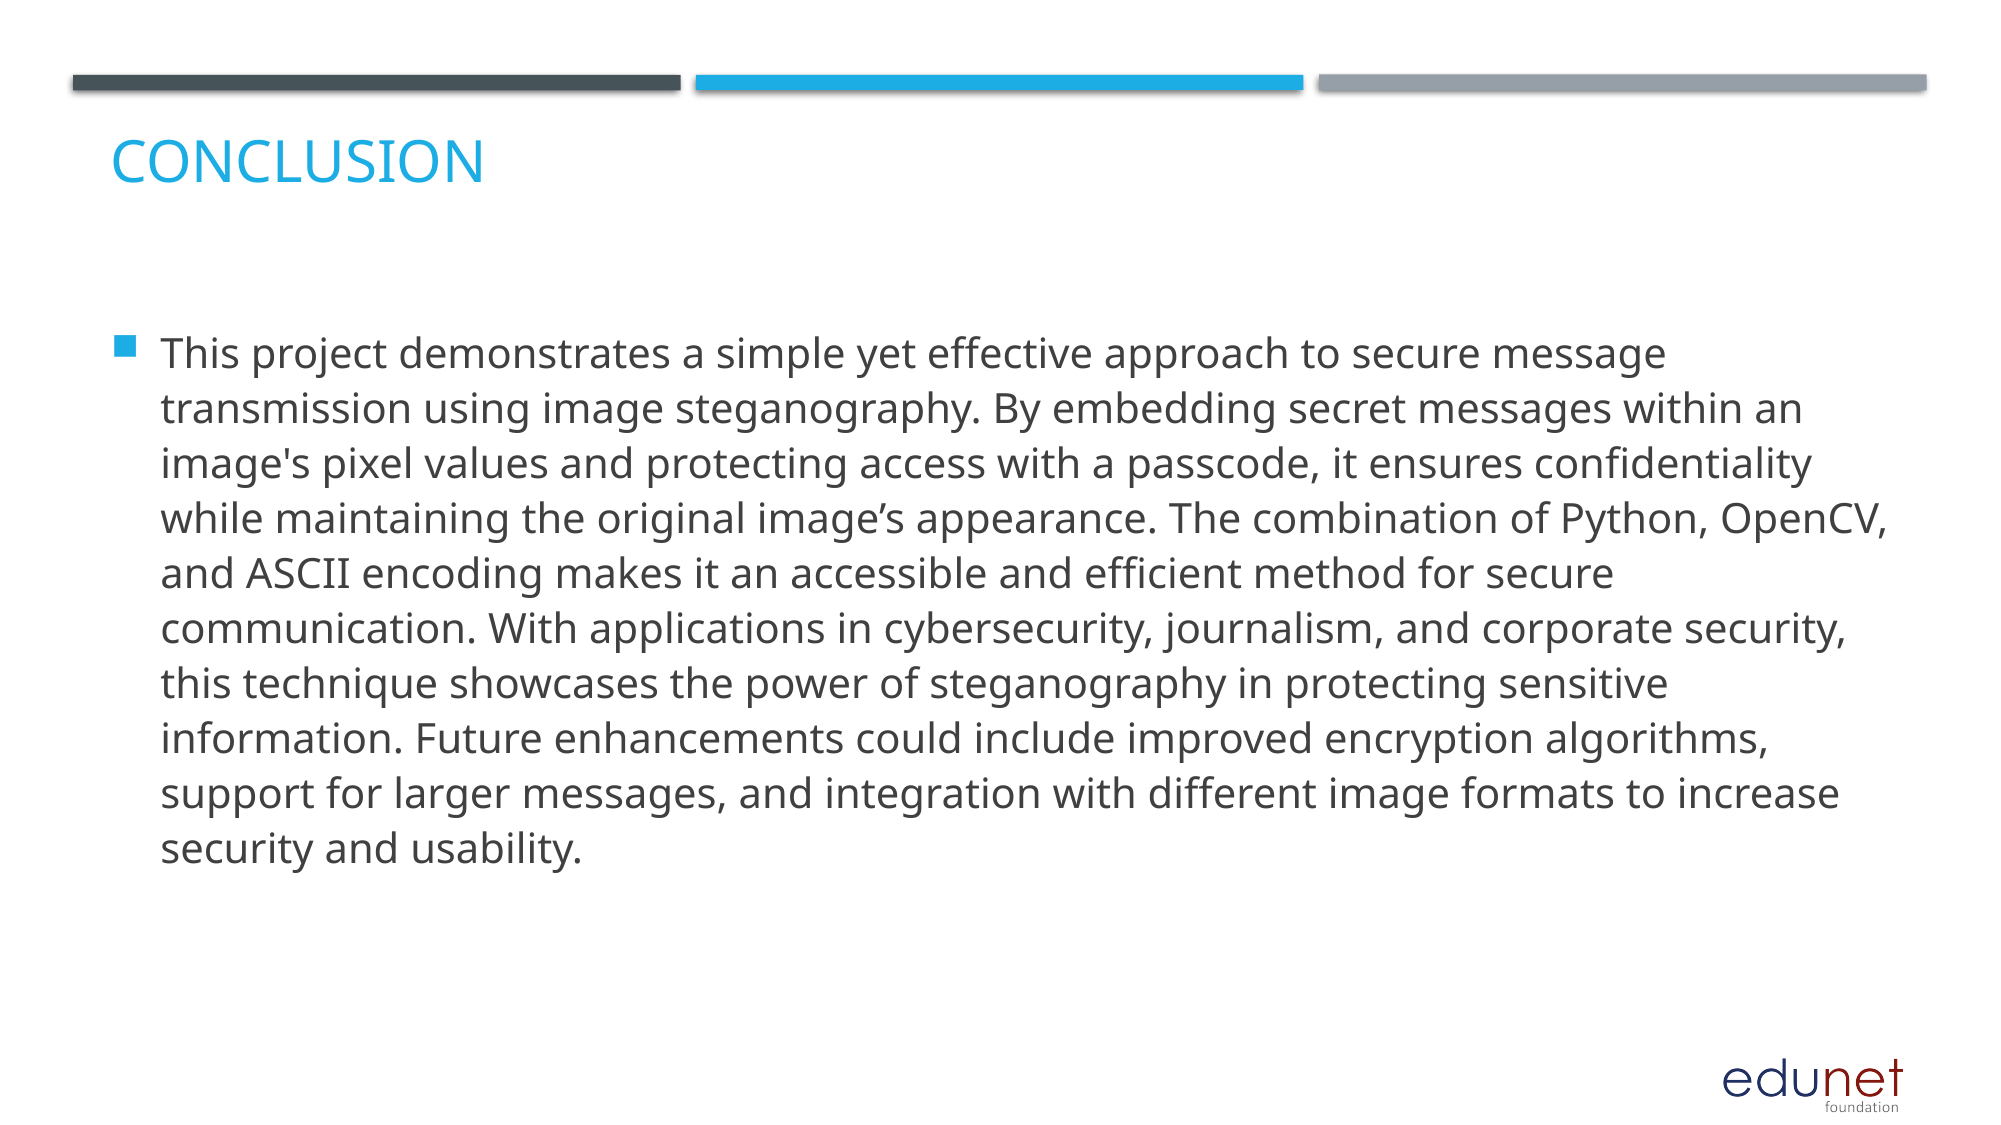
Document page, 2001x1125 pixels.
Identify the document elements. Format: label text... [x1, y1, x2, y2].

title Conclusion [95, 115, 1905, 203]
picture [1719, 1056, 1905, 1116]
list This project demonstrates a simple yet effective approach to secure message transmission using image steganography. By embedding secret messages within an image's pixel values and protecting access with a passcode, it ensures confidentiality while maintaining the original image’s appearance. The combination of Python, OpenCV, and ASCII encoding makes it an accessible and efficient method for secure communication. With applications in cybersecurity, journalism, and corporate security, this technique showcases the power of steganography in protecting sensitive information. Future enhancements could include improved encryption algorithms, support for larger messages, and integration with different image formats to increase security and usability. [95, 213, 1905, 981]
